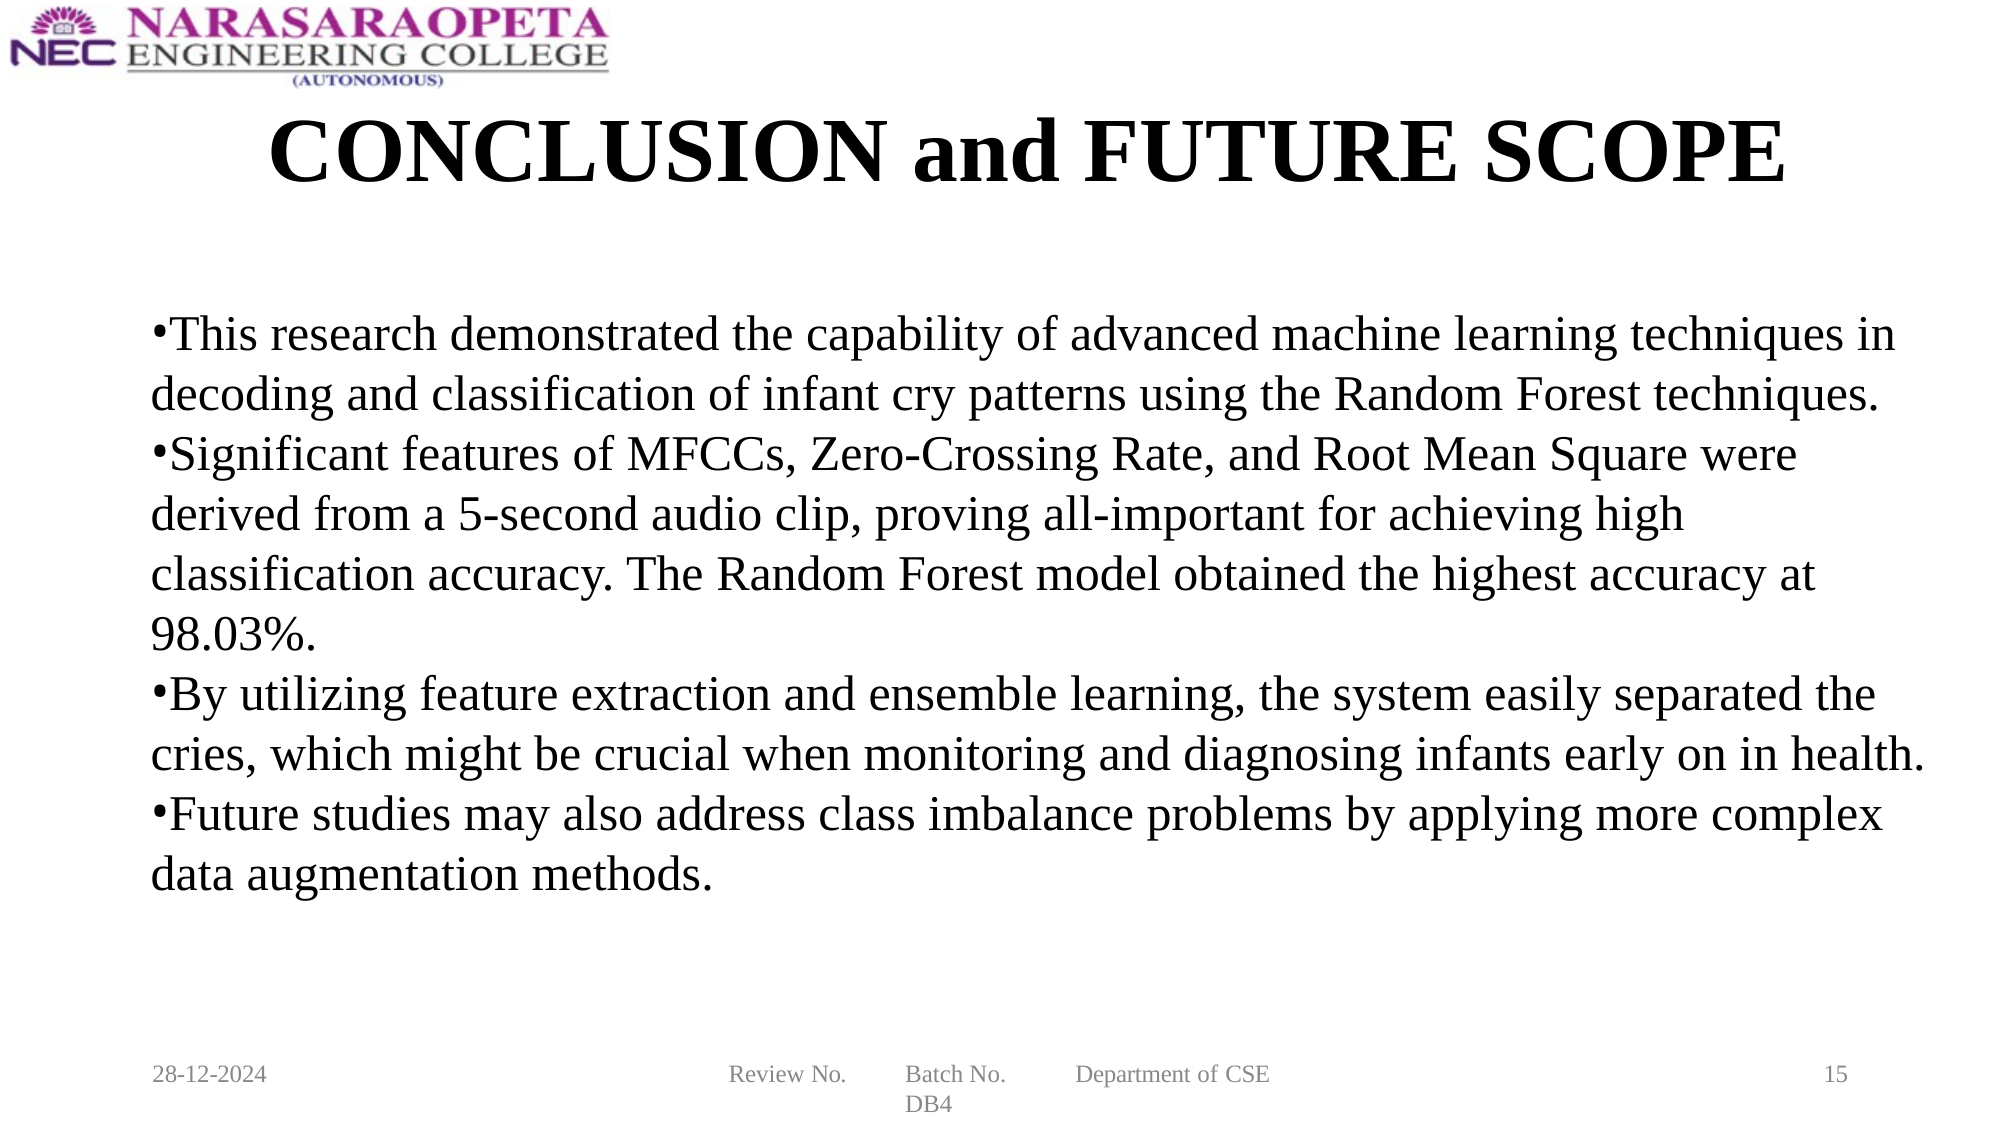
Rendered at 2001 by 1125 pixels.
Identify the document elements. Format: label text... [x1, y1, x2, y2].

slide_number 15 [1821, 1058, 1857, 1125]
title CONCLUSION and FUTURE SCOPE [171, 46, 1829, 278]
picture [9, 6, 611, 89]
footer Batch No. DB4 [903, 1058, 1009, 1125]
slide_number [150, 1058, 272, 1125]
text_box Review No. [726, 1058, 851, 1088]
text_box Department of CSE [1073, 1058, 1274, 1088]
list This research demonstrated the capability of advanced machine learning techniques in decoding and classification of infant cry patterns using the Random Forest techniques. Significant features of MFCCs, Zero-Crossing Rate, and Root Mean Square were derived from a 5-second audio clip, proving all-important for achieving high classification accuracy. The Random Forest model obtained the highest accuracy at 98.03%. By utilizing feature extraction and ensemble learning, the system easily separated the cries, which might be crucial when monitoring and diagnosing infants early on in health. Future studies may also address class imbalance problems by applying more complex data augmentation methods. [150, 283, 1938, 938]
